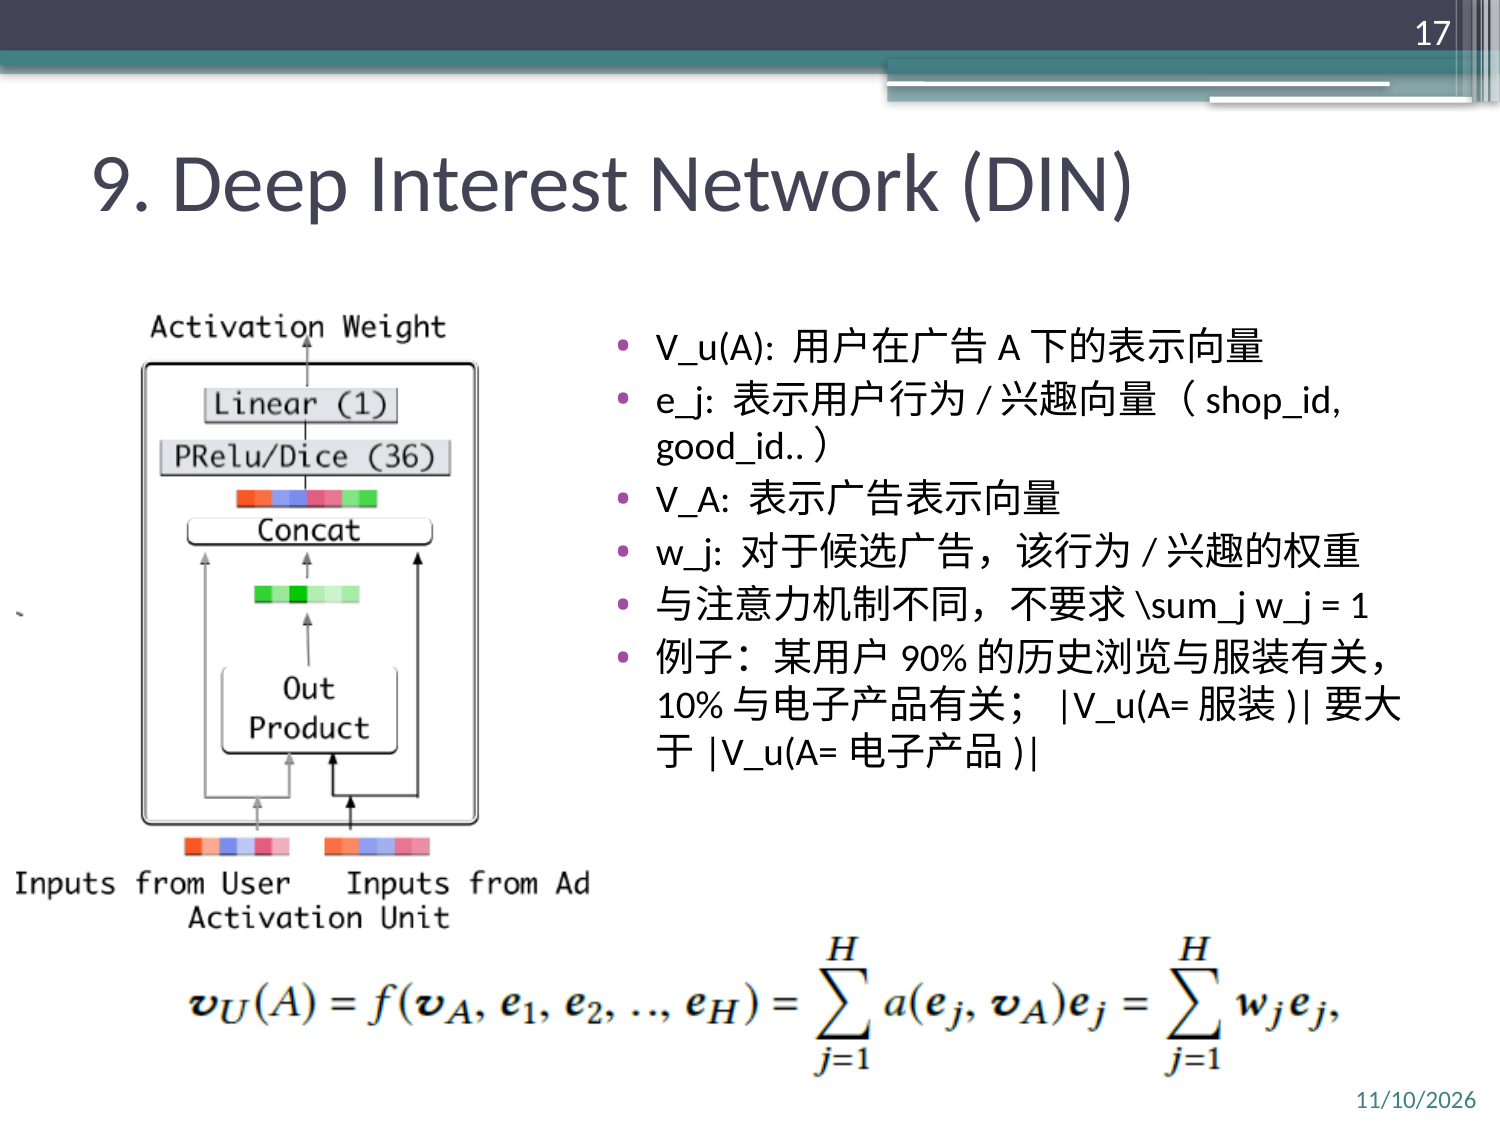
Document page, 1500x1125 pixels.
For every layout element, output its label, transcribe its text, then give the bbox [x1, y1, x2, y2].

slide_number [1340, 1076, 1498, 1125]
slide_number 17 [1341, 0, 1466, 61]
text_box V_u(A): 用户在广告A下的表示向量 e_j: 表示用户行为/兴趣向量（shop_id, good_id..） V_A: 表示广告表示向量 w_j: 对于候选广告，该行为/兴趣的权重 与注意力机制不同，不要求\sum_j w_j = 1 例子：某用户90%的历史浏览与服装有关，10%与电子产品有关；|V_u(A=服装)|要大于|V_u(A=电子产品)| [612, 313, 1425, 846]
picture [16, 288, 1358, 1101]
title 9. Deep Interest Network (DIN) [75, 101, 1425, 256]
